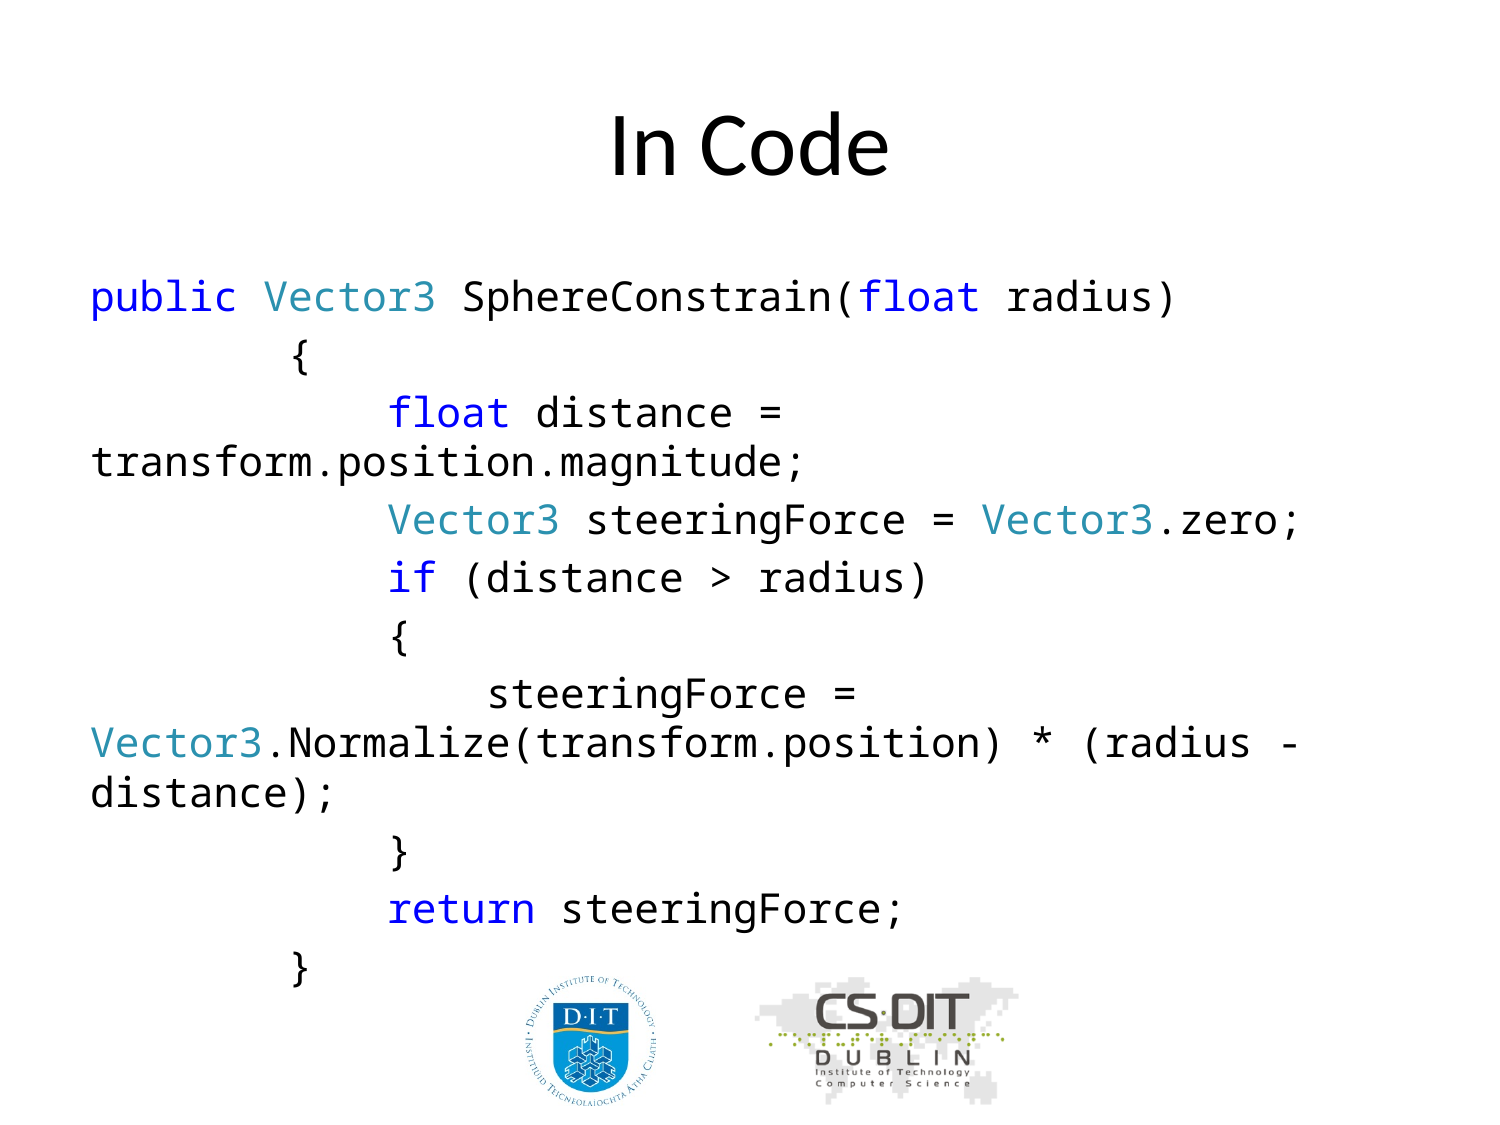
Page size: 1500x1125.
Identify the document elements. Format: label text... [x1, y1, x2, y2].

picture [525, 1005, 656, 1106]
title In Code [75, 45, 1425, 233]
list public Vector3 SphereConstrain(float radius) { float distance = transform.position.magnitude; Vector3 steeringForce = Vector3.zero; if (distance > radius) { steeringForce = Vector3.Normalize(transform.position) * (radius - distance); } return steeringForce; } [75, 262, 1425, 1005]
picture [738, 1005, 1034, 1125]
